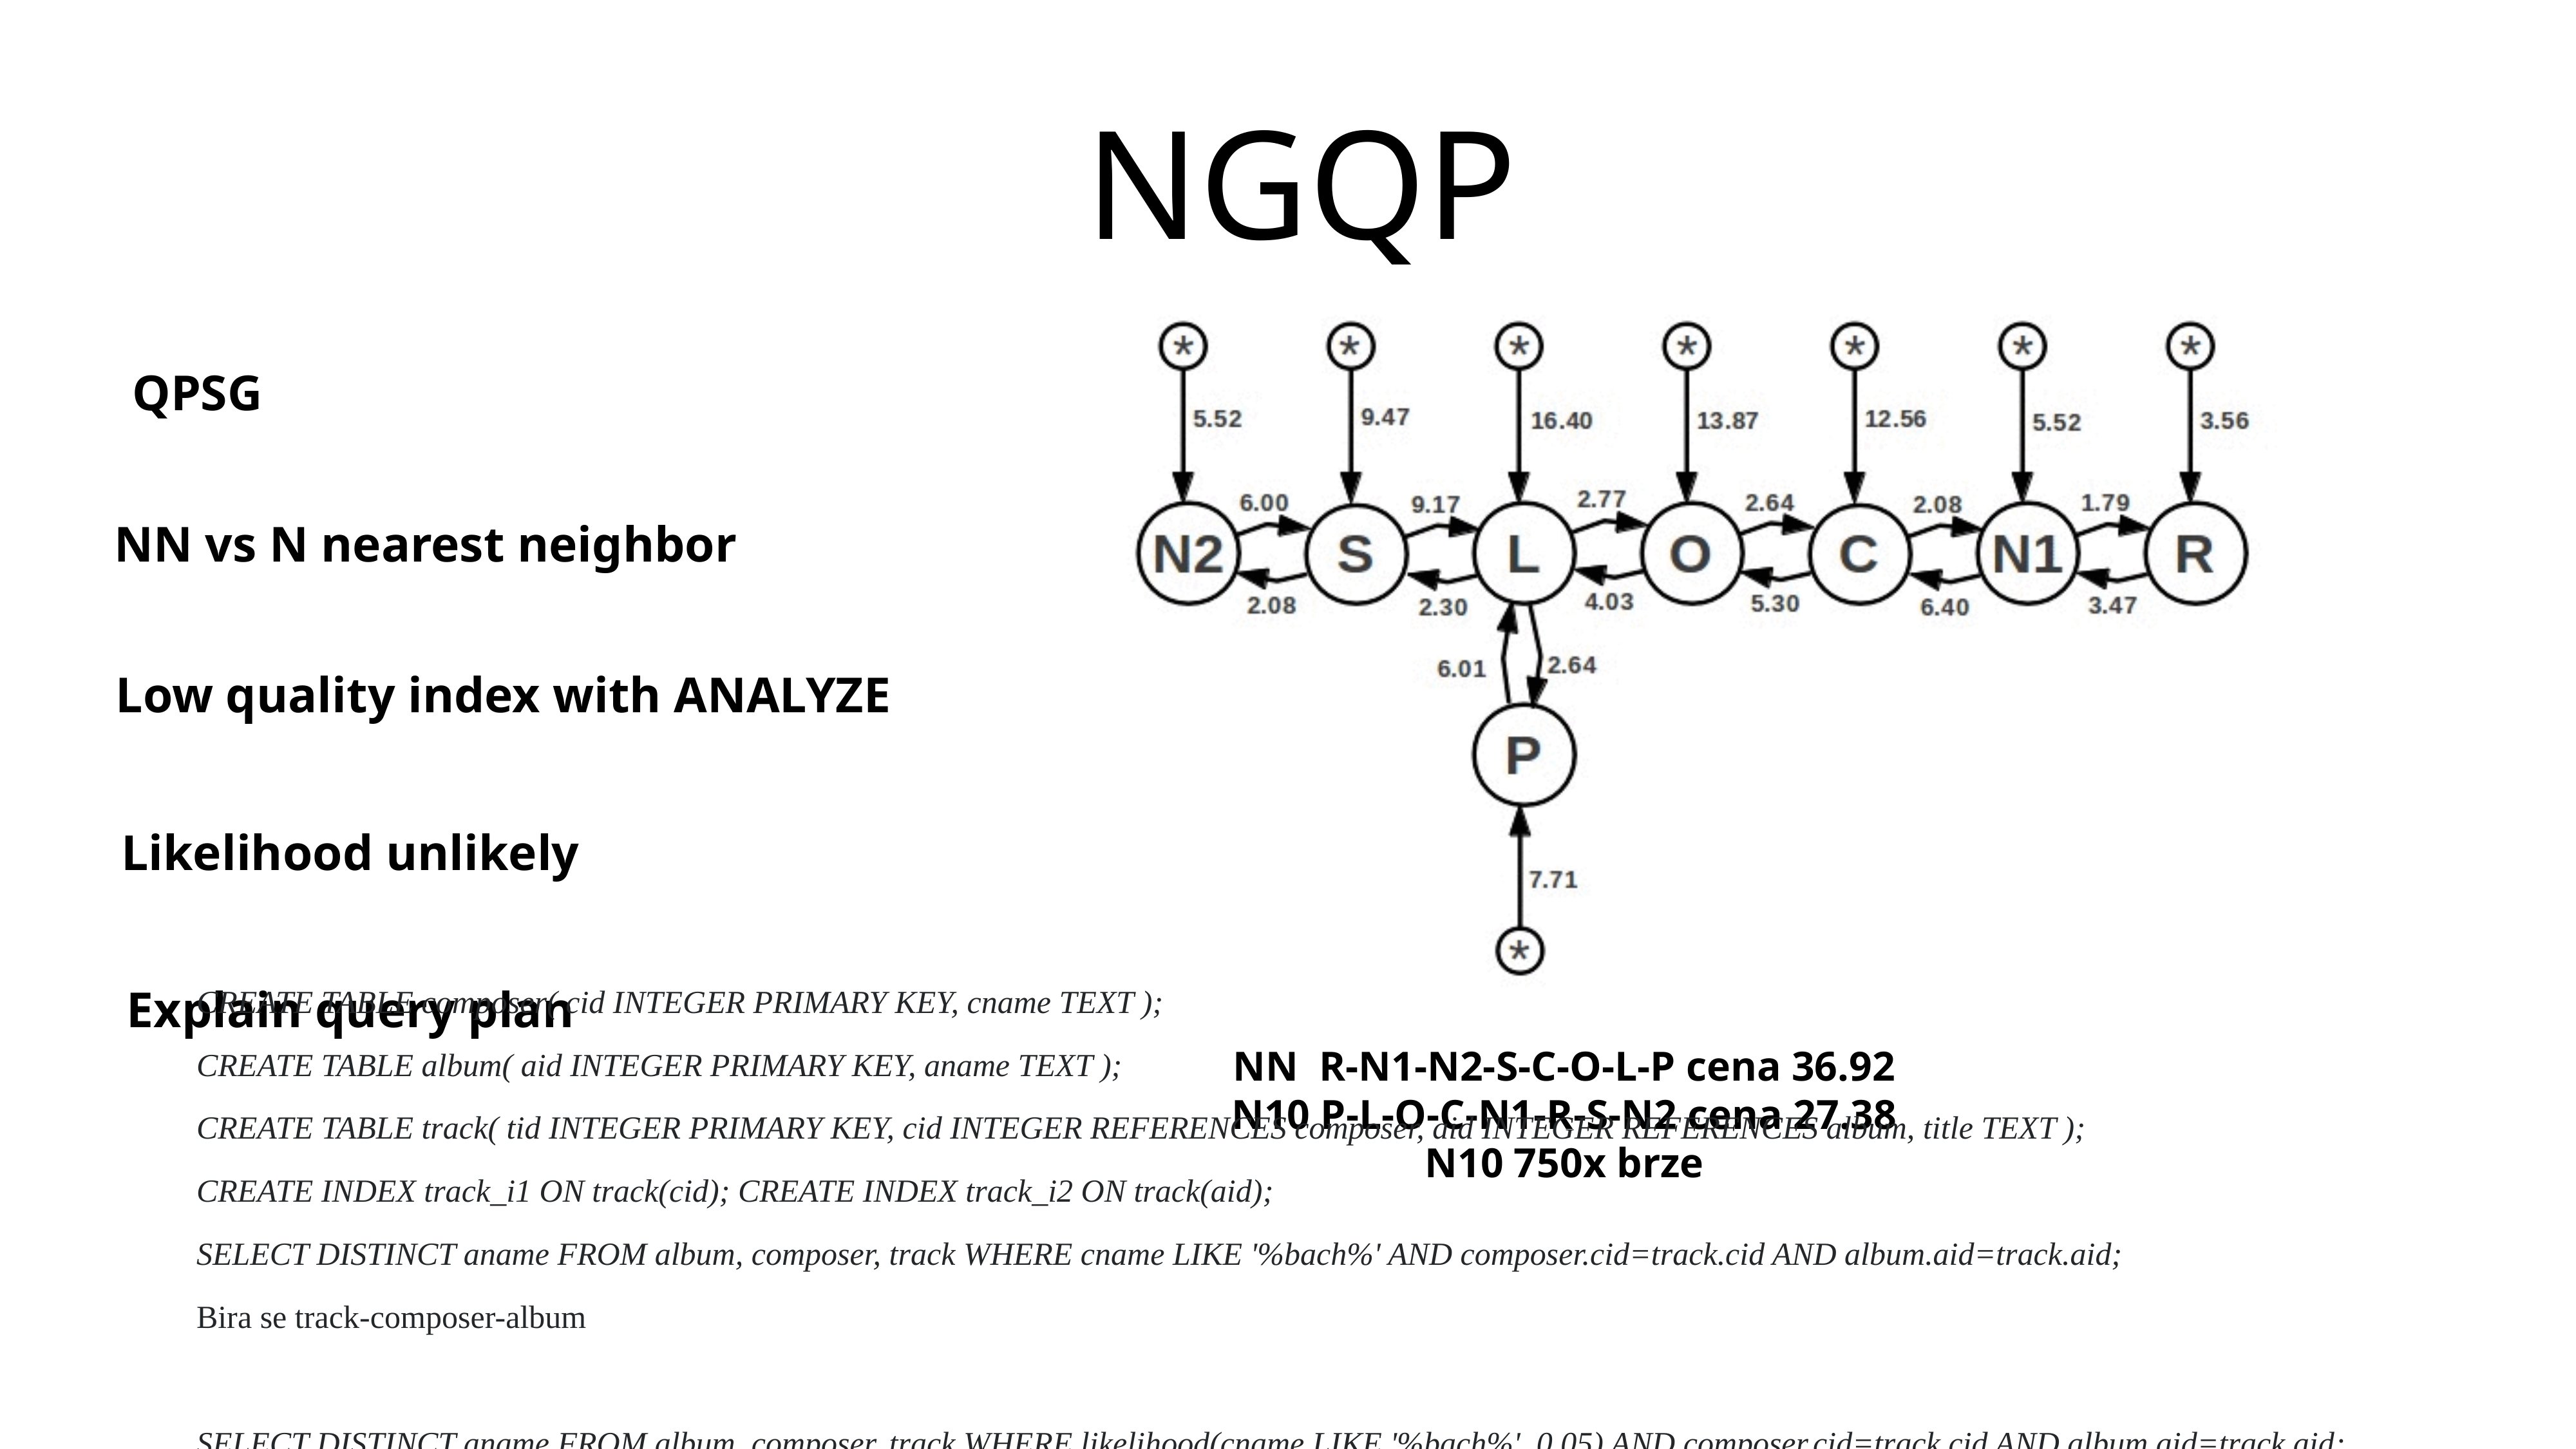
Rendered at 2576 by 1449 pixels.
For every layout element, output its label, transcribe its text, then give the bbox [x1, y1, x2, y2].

picture [1113, 300, 2300, 1008]
title NGQP [200, 0, 2402, 275]
text_box CREATE TABLE composer( cid INTEGER PRIMARY KEY, cname TEXT ); CREATE TABLE album( aid INTEGER PRIMARY KEY, aname TEXT ); CREATE TABLE track( tid INTEGER PRIMARY KEY, cid INTEGER REFERENCES composer, aid INTEGER REFERENCES album, title TEXT ); CREATE INDEX track_i1 ON track(cid); CREATE INDEX track_i2 ON track(aid); SELECT DISTINCT aname FROM album, composer, track WHERE cname LIKE '%bach%' AND composer.cid=track.cid AND album.aid=track.aid; Bira se track-composer-album SELECT DISTINCT aname FROM album, composer, track WHERE likelihood(cname LIKE '%bach%', 0.05) AND composer.cid=track.cid AND album.aid=track.aid; Bira se najoptimalniji spoj, composer-track-album [158, 951, 2360, 1449]
text_box Low quality index with ANALYZE [110, 659, 897, 728]
text_box Explain query plan [121, 973, 158, 1043]
text_box Likelihood unlikely [115, 816, 585, 886]
text_box NN vs N nearest neighbor [109, 508, 743, 577]
text_box QPSG [127, 357, 269, 426]
